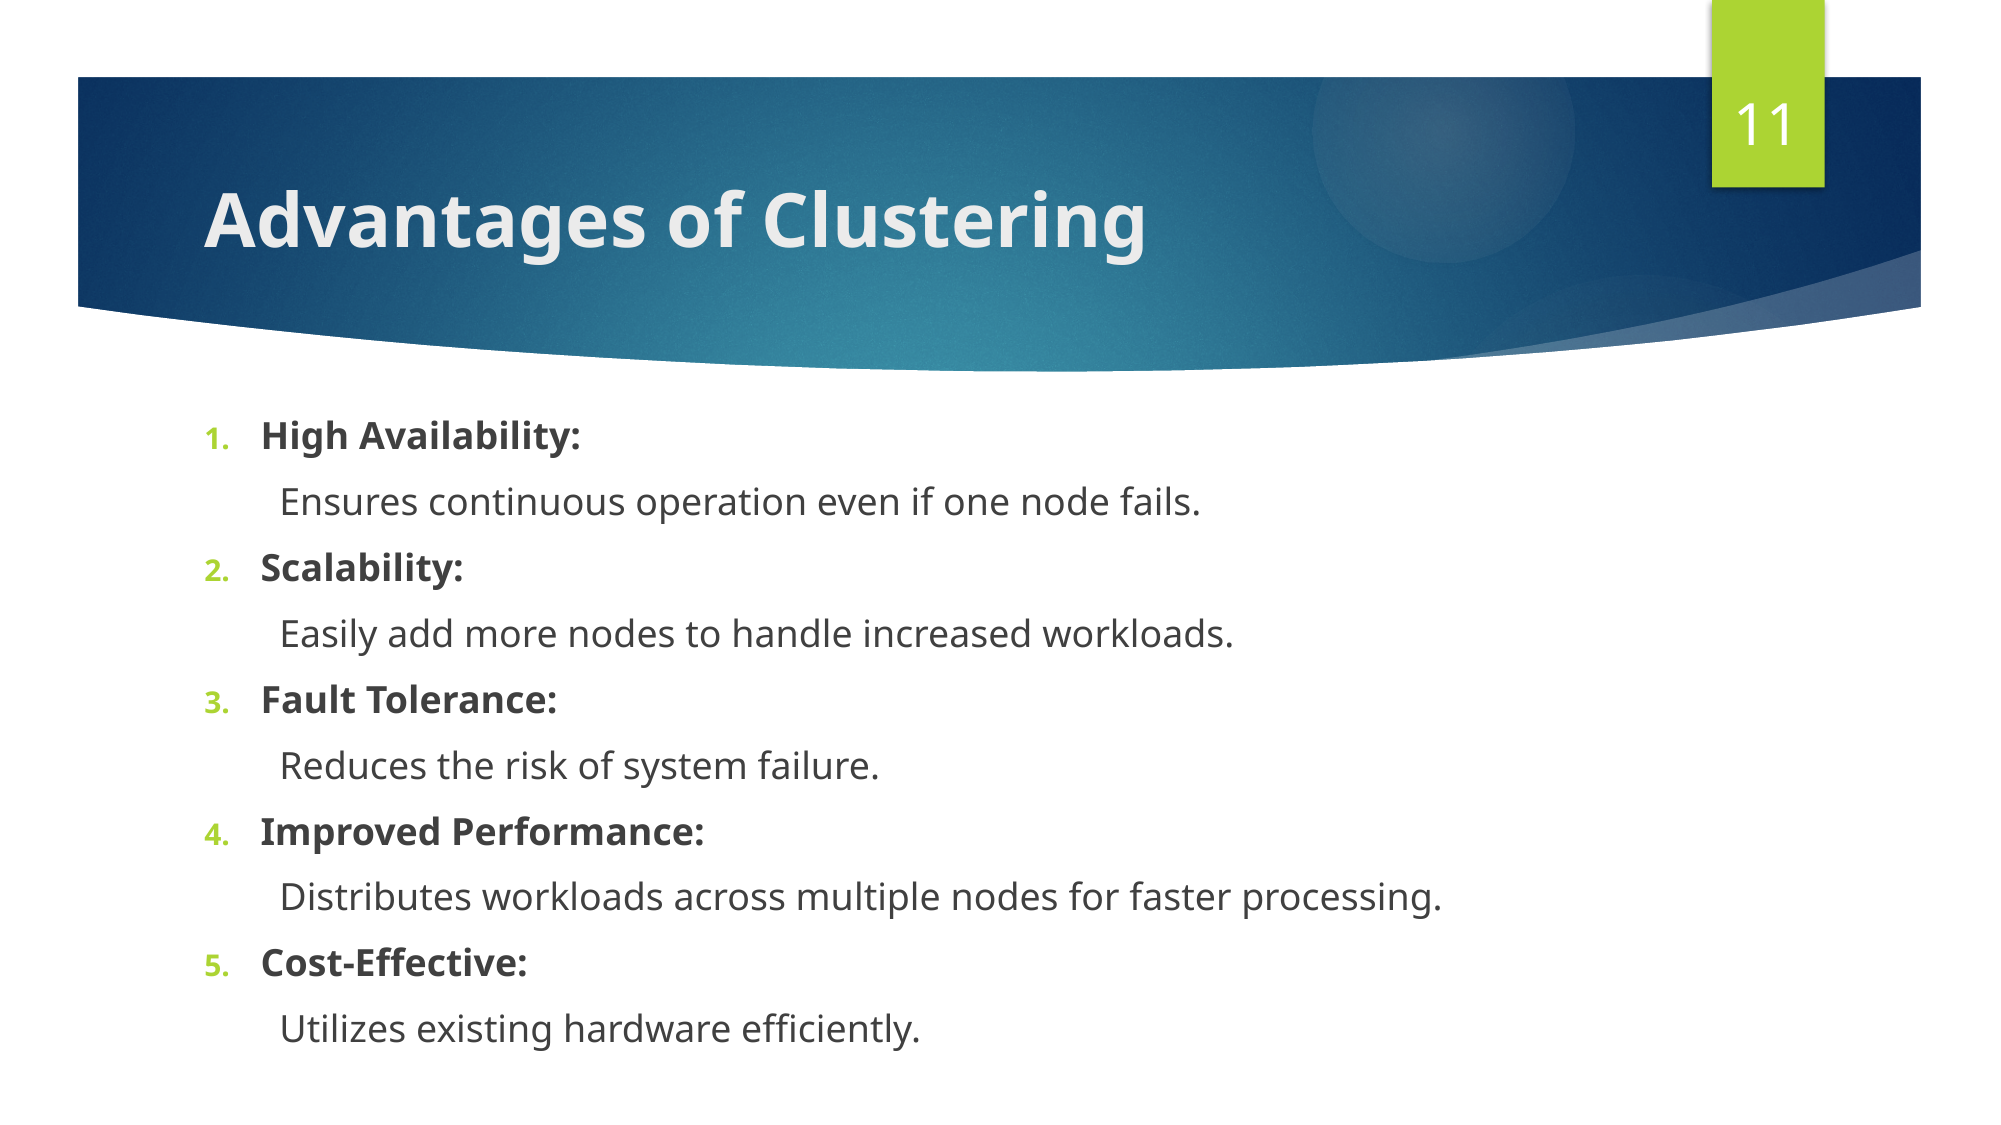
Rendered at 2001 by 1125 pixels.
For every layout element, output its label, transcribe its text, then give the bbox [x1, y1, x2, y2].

title Advantages of Clustering [189, 159, 1627, 276]
slide_number 11 [1698, 48, 1836, 175]
list High Availability: Ensures continuous operation even if one node fails. Scalability: Easily add more nodes to handle increased workloads. Fault Tolerance: Reduces the risk of system failure. Improved Performance: Distributes workloads across multiple nodes for faster processing. Cost-Effective: Utilizes existing hardware efficiently. [189, 404, 1763, 966]
